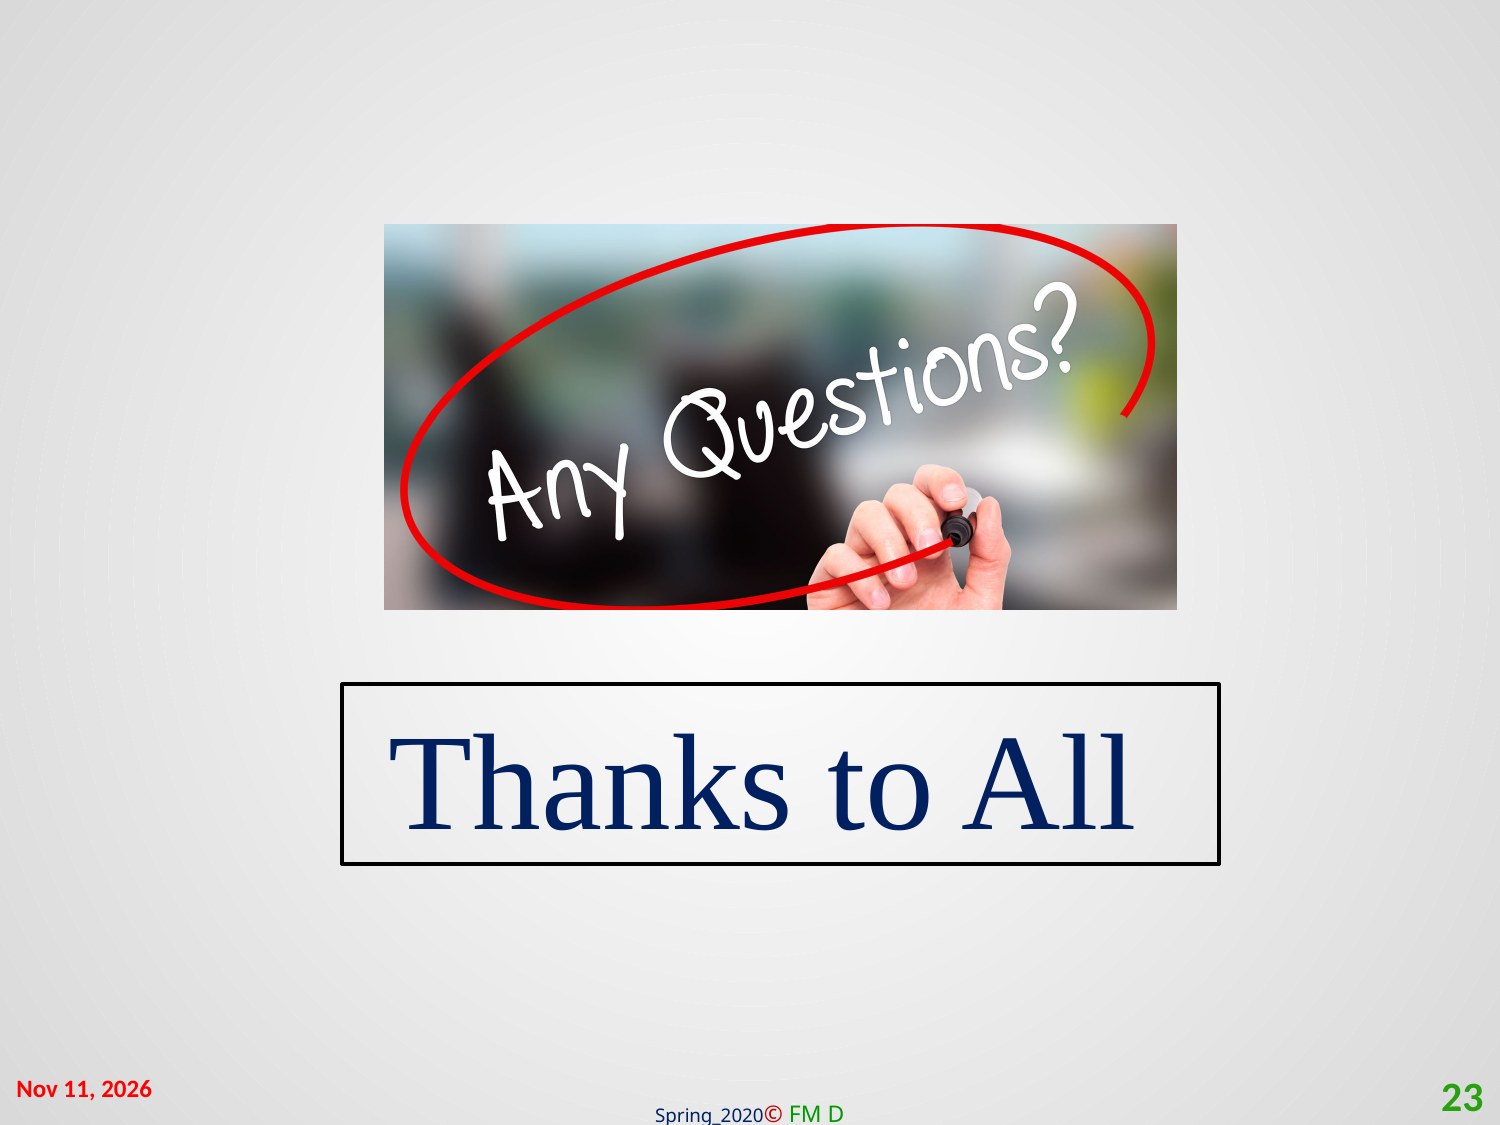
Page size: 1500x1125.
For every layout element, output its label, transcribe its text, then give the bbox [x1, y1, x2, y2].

slide_number 2-Mar-21 [1, 1057, 352, 1118]
slide_number 23 [1148, 1065, 1499, 1125]
picture [384, 224, 1177, 610]
text_box Thanks to All [340, 682, 1221, 866]
